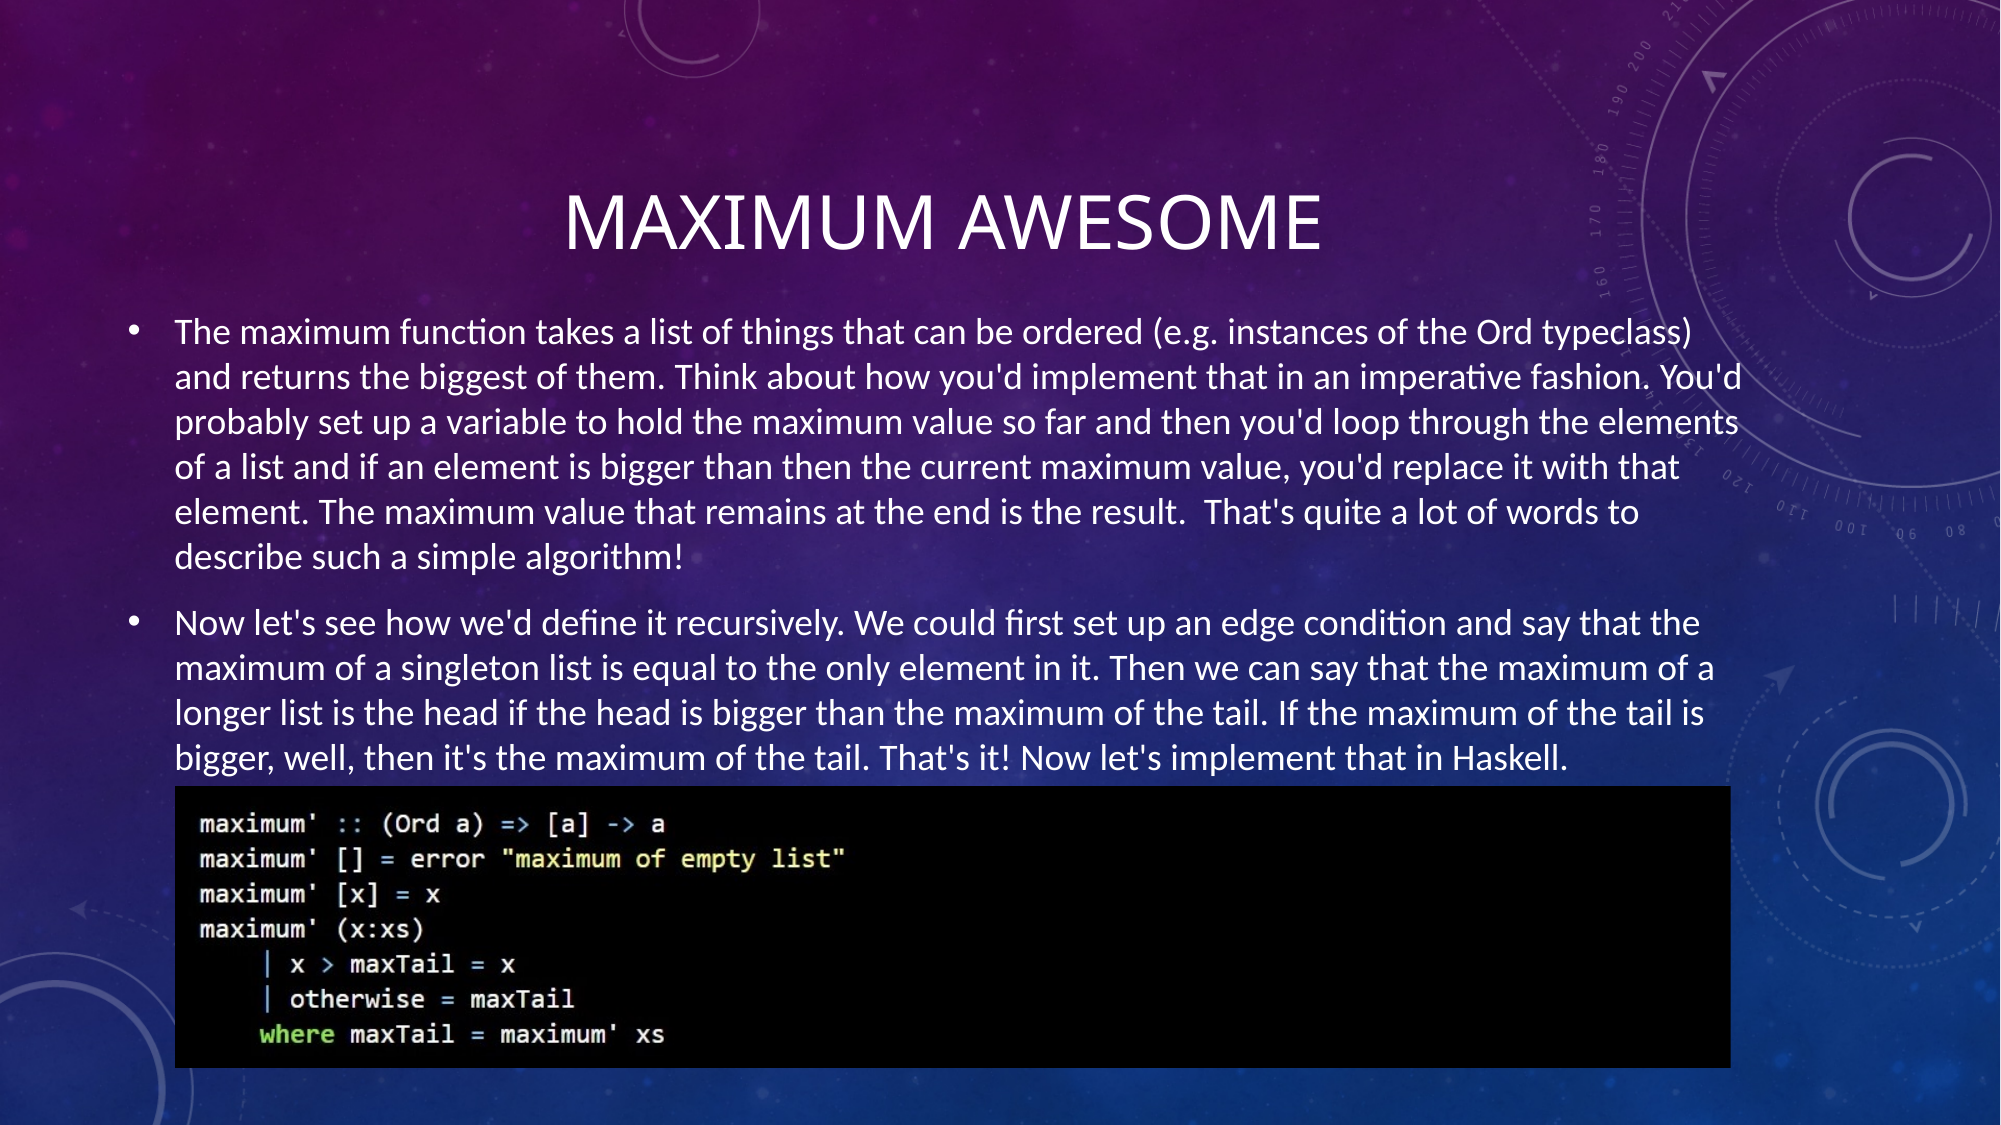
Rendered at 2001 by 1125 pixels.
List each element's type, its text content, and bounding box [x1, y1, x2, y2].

list The maximum function takes a list of things that can be ordered (e.g. instances of the Ord typeclass) and returns the biggest of them. Think about how you'd implement that in an imperative fashion. You'd probably set up a variable to hold the maximum value so far and then you'd loop through the elements of a list and if an element is bigger than then the current maximum value, you'd replace it with that element. The maximum value that remains at the end is the result. That's quite a lot of words to describe such a simple algorithm! Now let's see how we'd define it recursively. We could first set up an edge condition and say that the maximum of a singleton list is equal to the only element in it. Then we can say that the maximum of a longer list is the head if the head is bigger than the maximum of the tail. If the maximum of the tail is bigger, well, then it's the maximum of the tail. That's it! Now let's implement that in Haskell. [112, 285, 1775, 800]
picture [0, 0, 2001, 1125]
title Maximum awesome [112, 99, 1775, 285]
